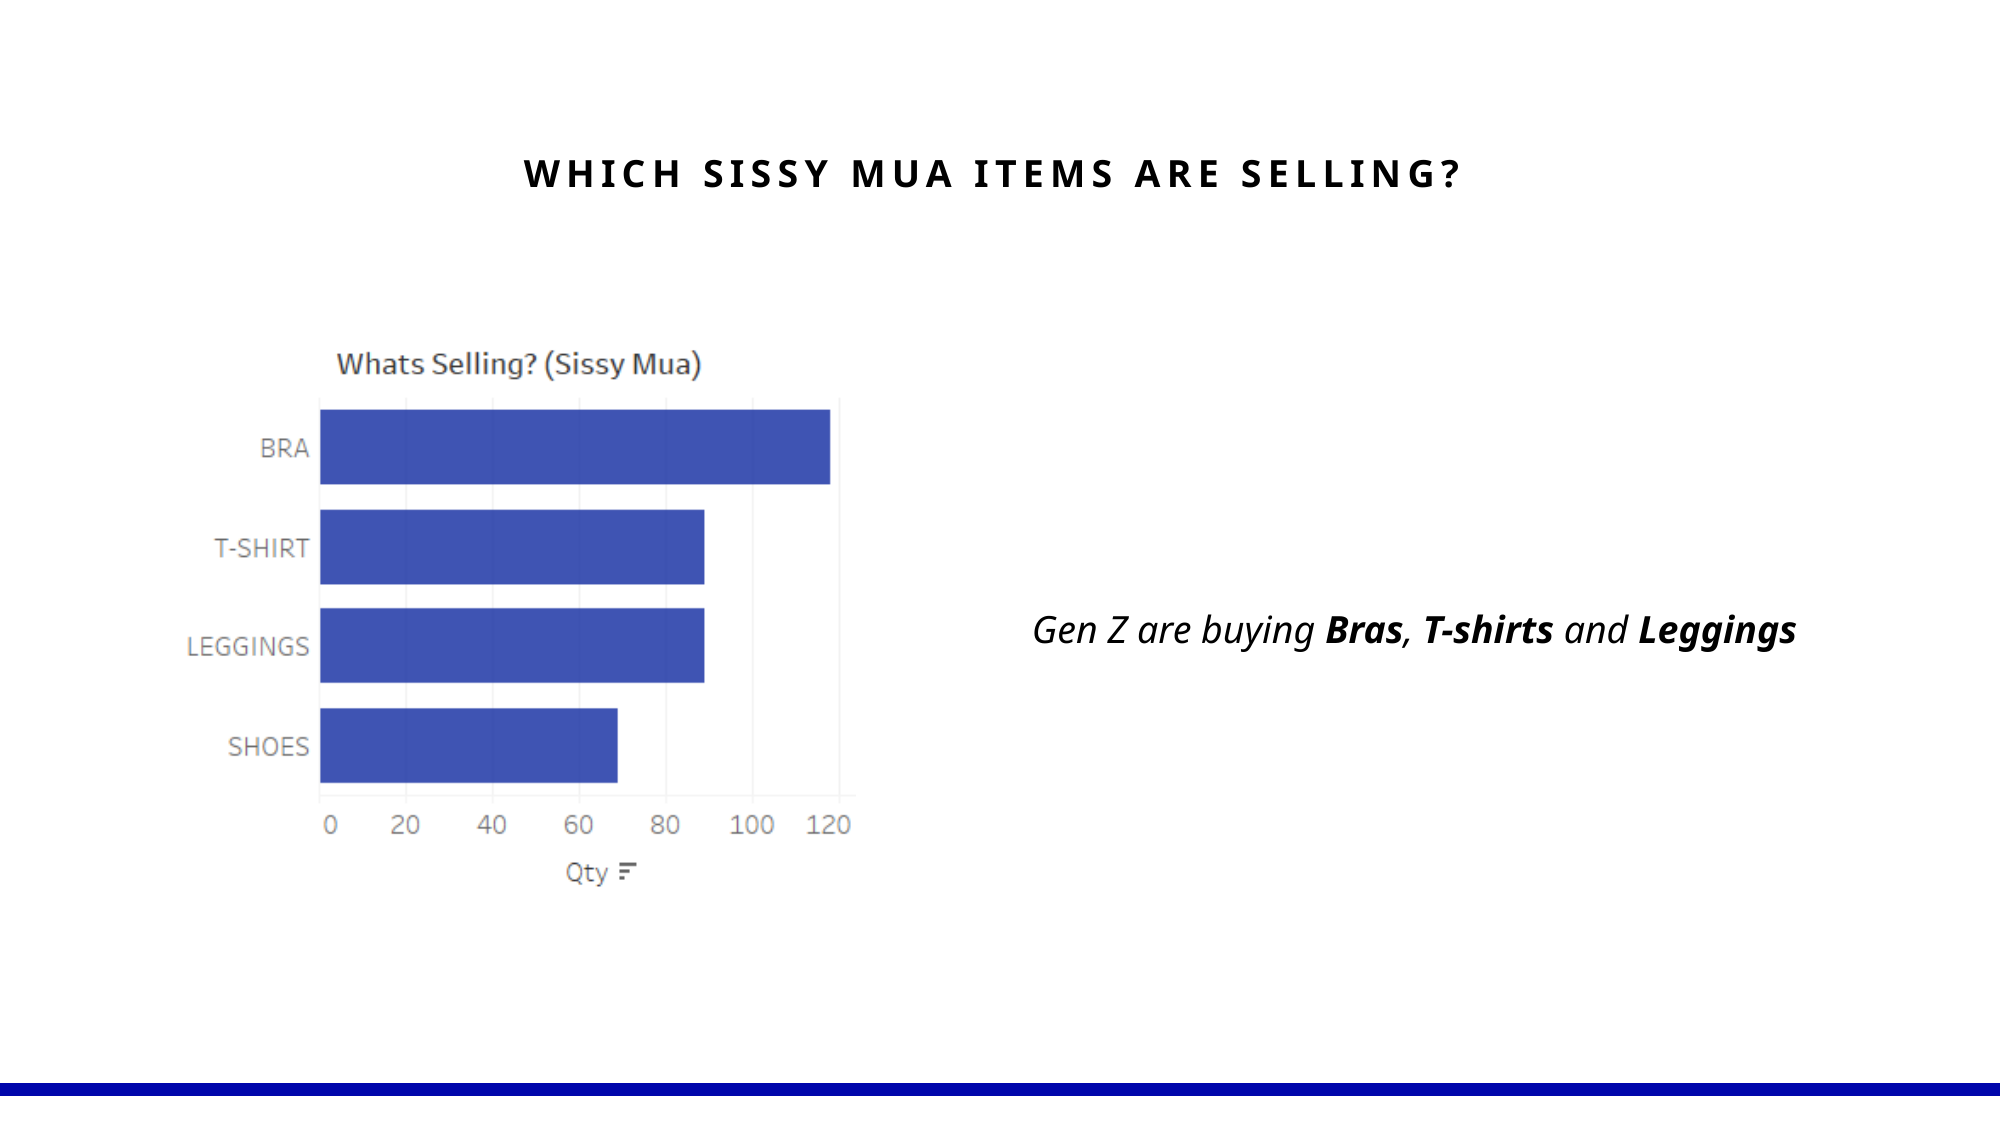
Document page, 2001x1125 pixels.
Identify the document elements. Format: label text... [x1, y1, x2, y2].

picture [183, 331, 856, 903]
list Gen Z are buying Bras, T-shirts and Leggings [1013, 541, 1816, 693]
title Which Sissy Mua Items are Selling? [137, 60, 1863, 278]
